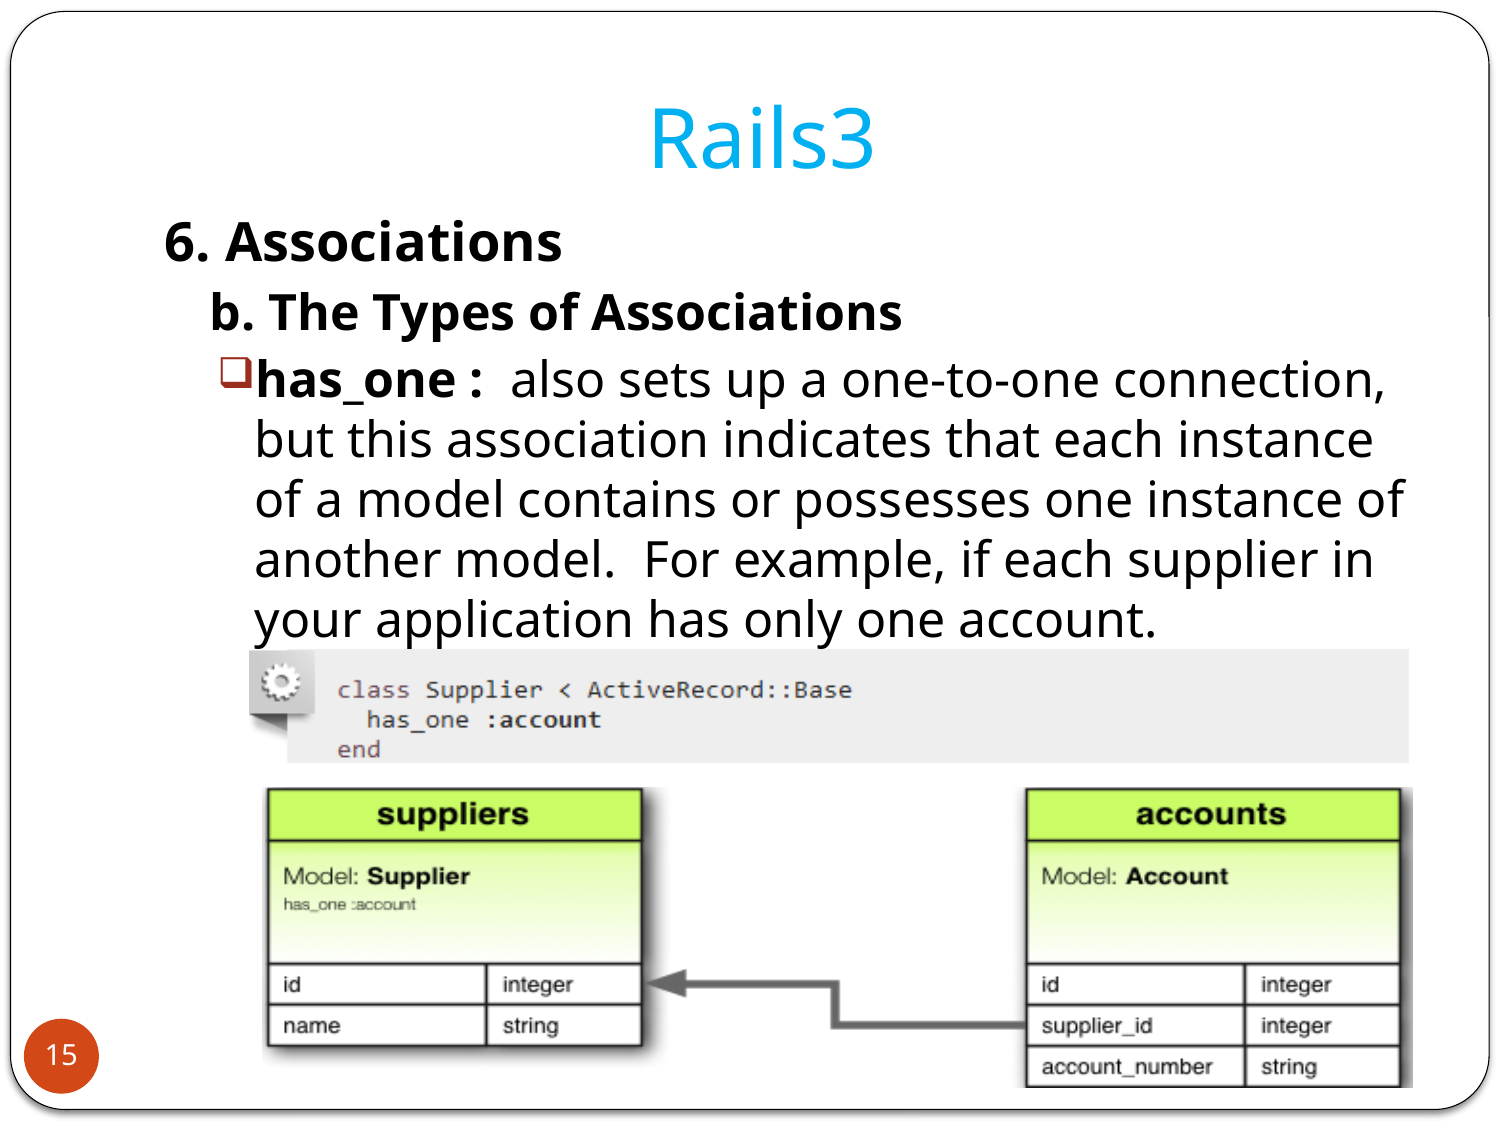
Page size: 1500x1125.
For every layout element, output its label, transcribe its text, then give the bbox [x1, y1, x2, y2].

title Rails3 [125, 12, 1400, 200]
list 6. Associations b. The Types of Associations has_one : also sets up a one-to-one connection, but this association indicates that each instance of a model contains or possesses one instance of another model. For example, if each supplier in your application has only one account. [150, 200, 1425, 1063]
slide_number 15 [23, 1018, 99, 1094]
picture [262, 787, 1413, 1088]
picture [249, 649, 1413, 763]
